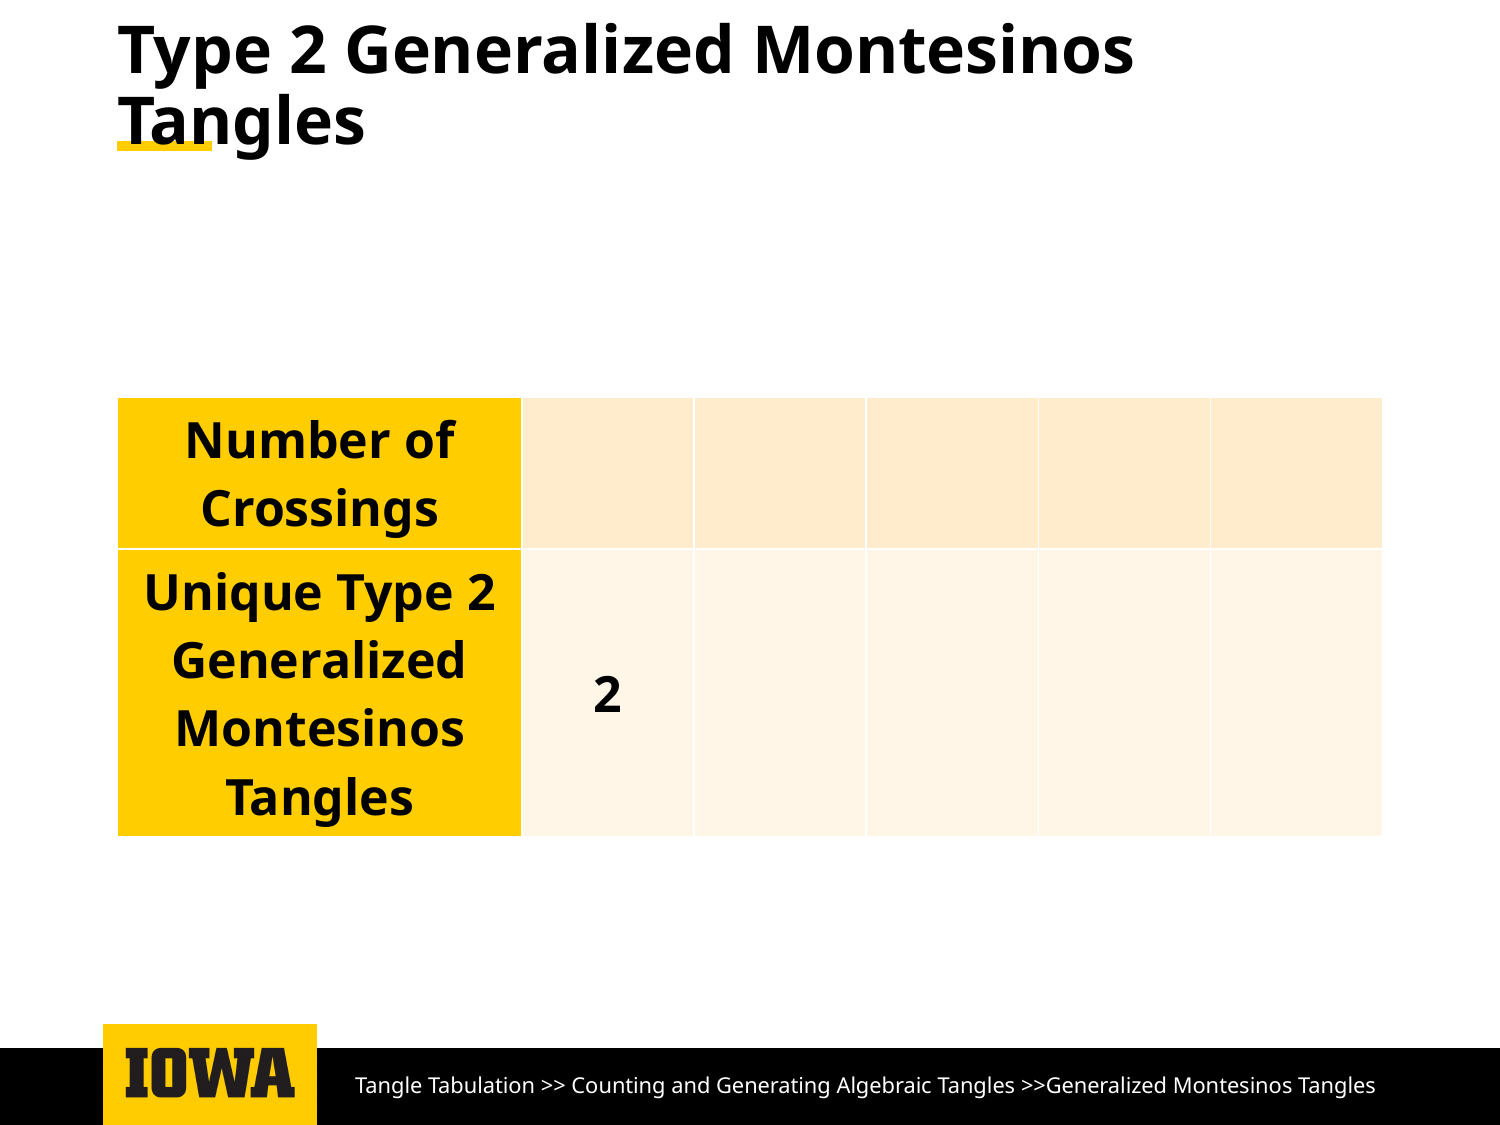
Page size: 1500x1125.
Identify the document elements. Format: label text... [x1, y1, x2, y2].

footer Tangle Tabulation >> Counting and Generating Algebraic Tangles >>Generalized Montesinos Tangles [340, 1056, 1409, 1117]
title Type 2 Generalized Montesinos Tangles [117, 16, 1383, 159]
picture [103, 1024, 317, 1125]
